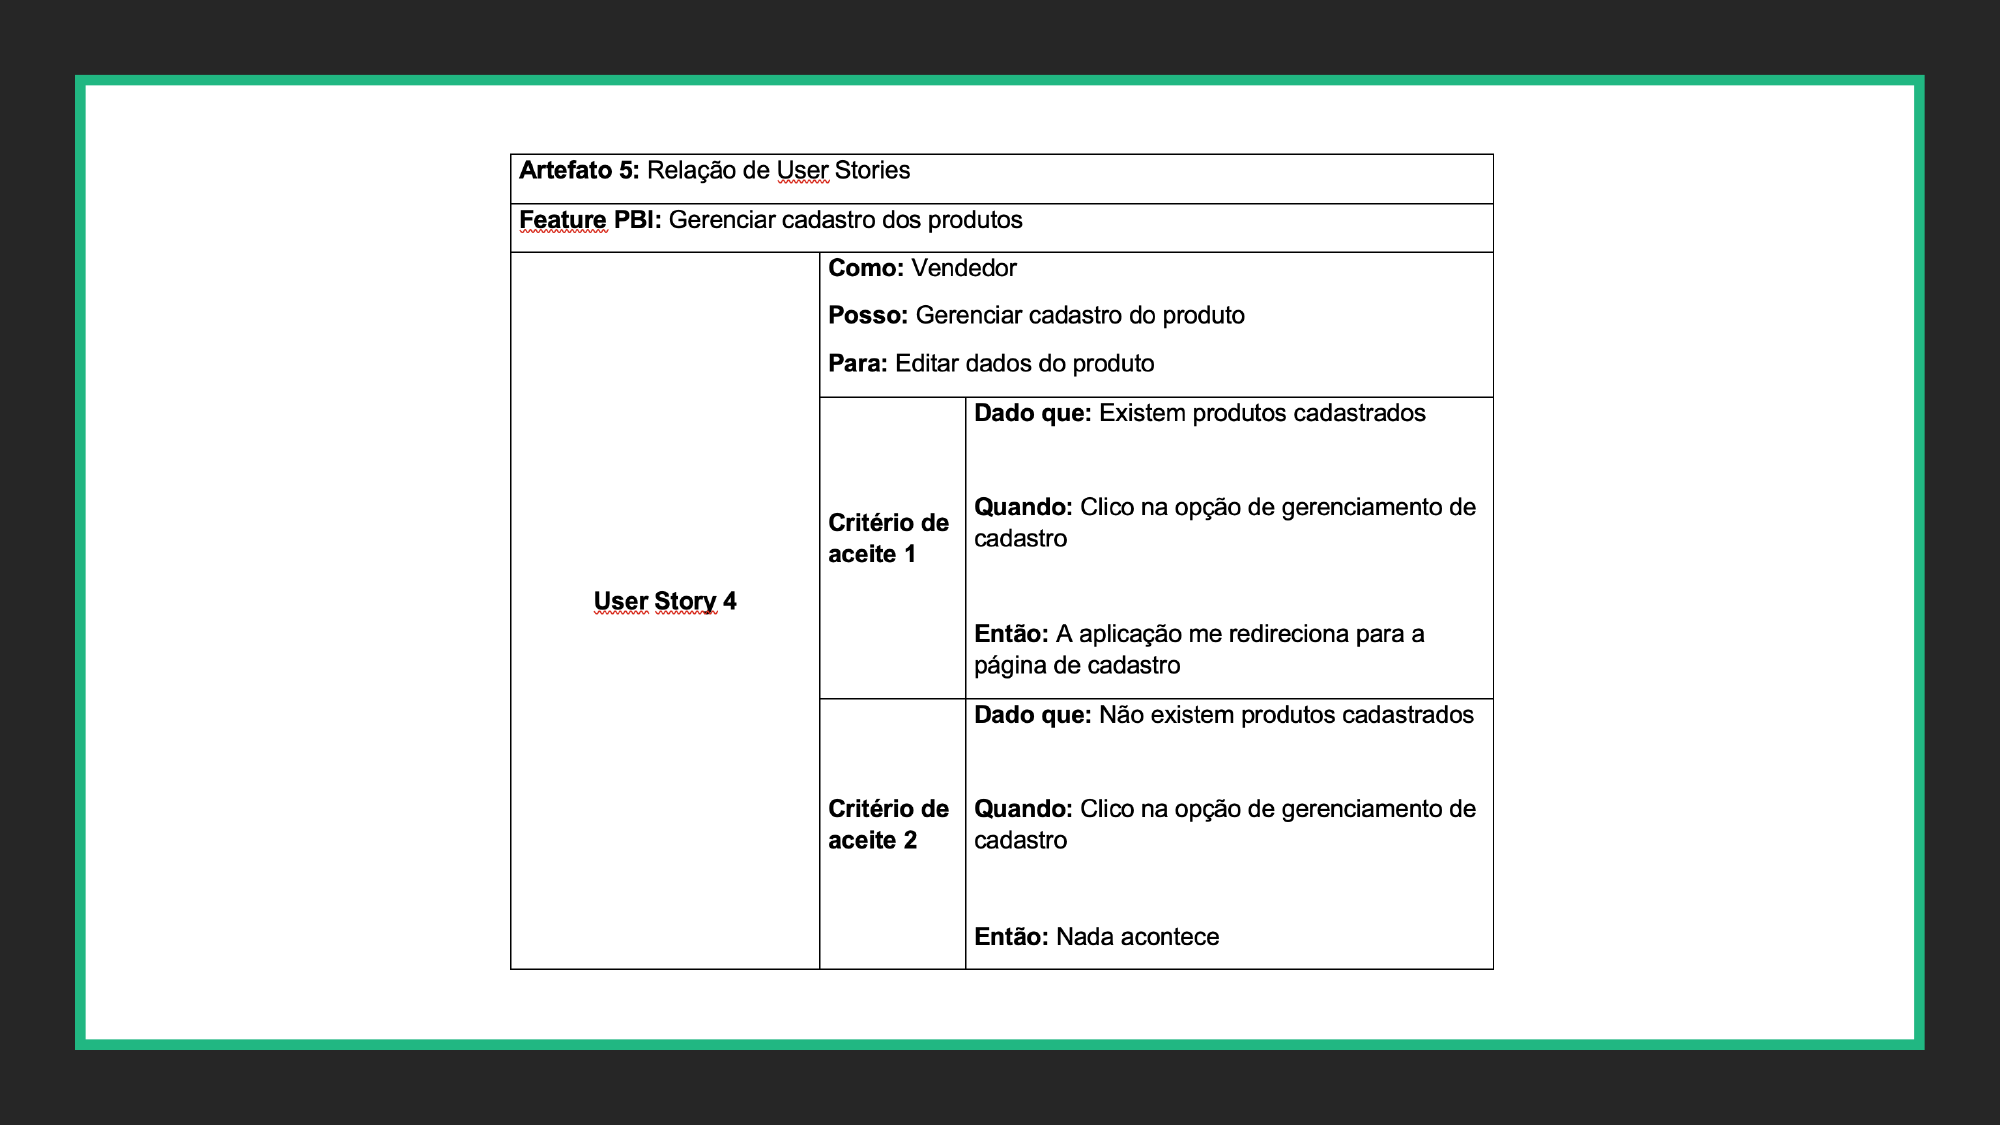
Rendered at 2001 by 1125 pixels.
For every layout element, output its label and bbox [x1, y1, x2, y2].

text_box [0, 0, 2000, 1125]
text_box [84, 84, 1916, 1041]
text_box [74, 74, 1926, 1051]
list [504, 148, 1502, 976]
